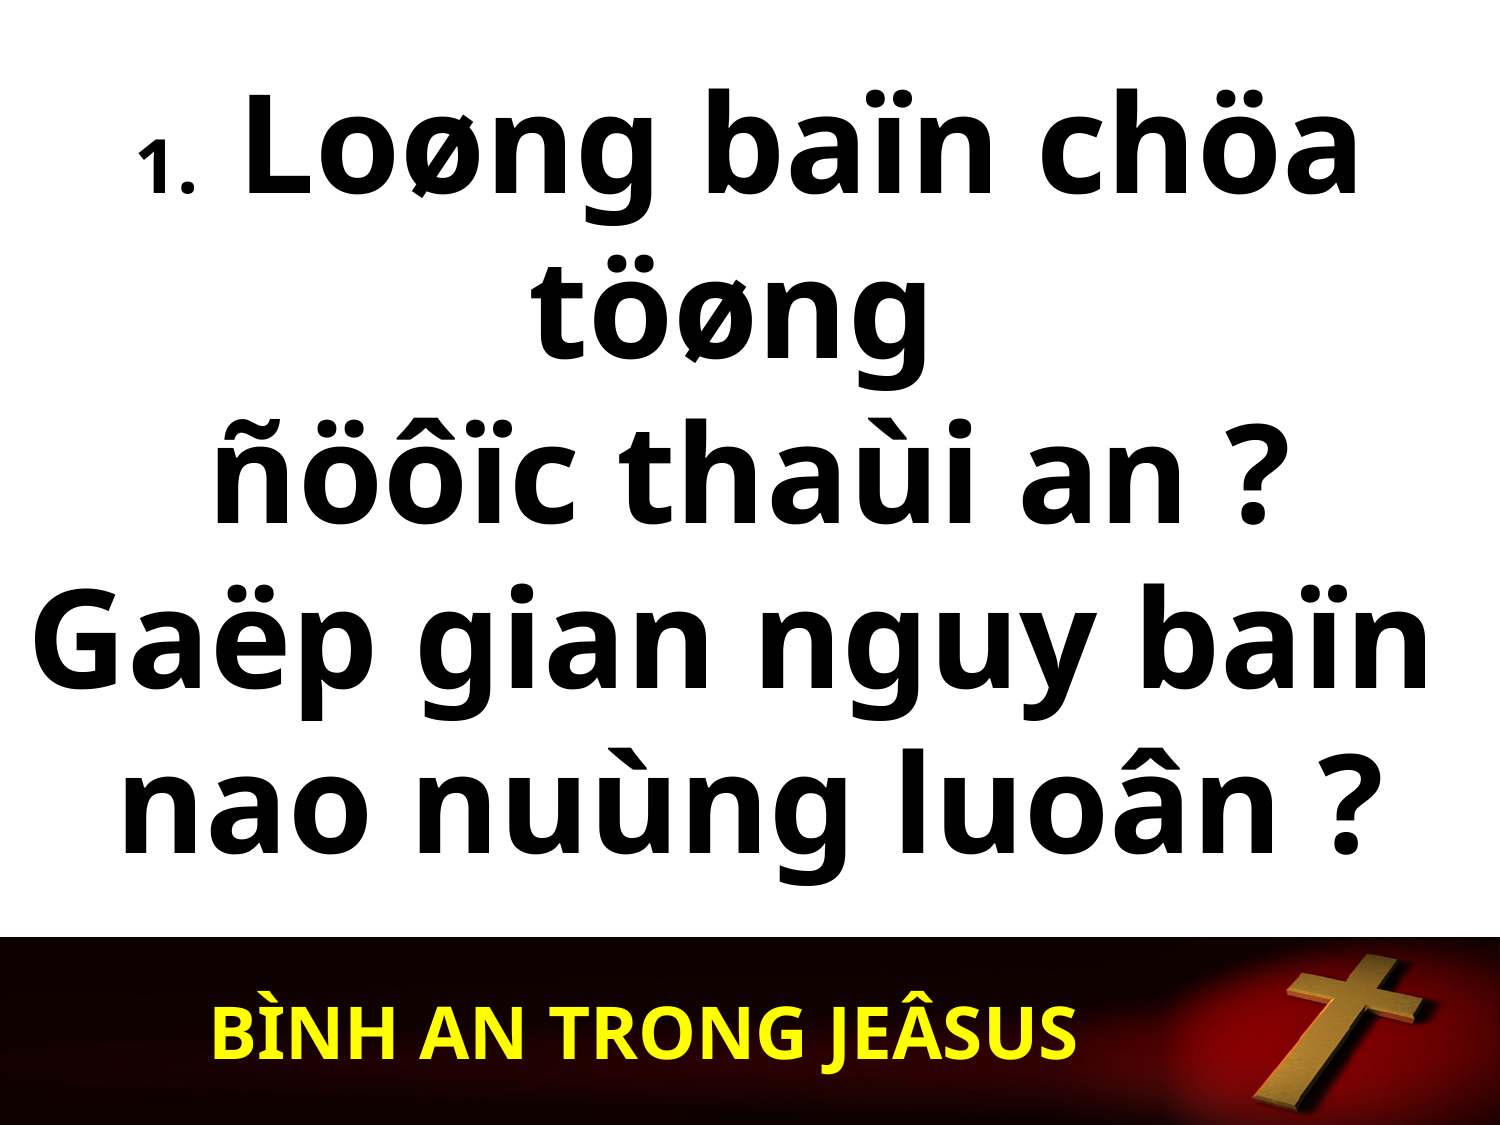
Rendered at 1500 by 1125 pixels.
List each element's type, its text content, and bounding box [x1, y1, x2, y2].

text_box 1. Loøng baïn chöa töøng ñöôïc thaùi an ? Gaëp gian nguy baïn nao nuùng luoân ? [0, 87, 1500, 850]
text_box BÌNH AN TRONG JEÂSUS [0, 979, 1288, 1082]
picture [0, 937, 1500, 1125]
